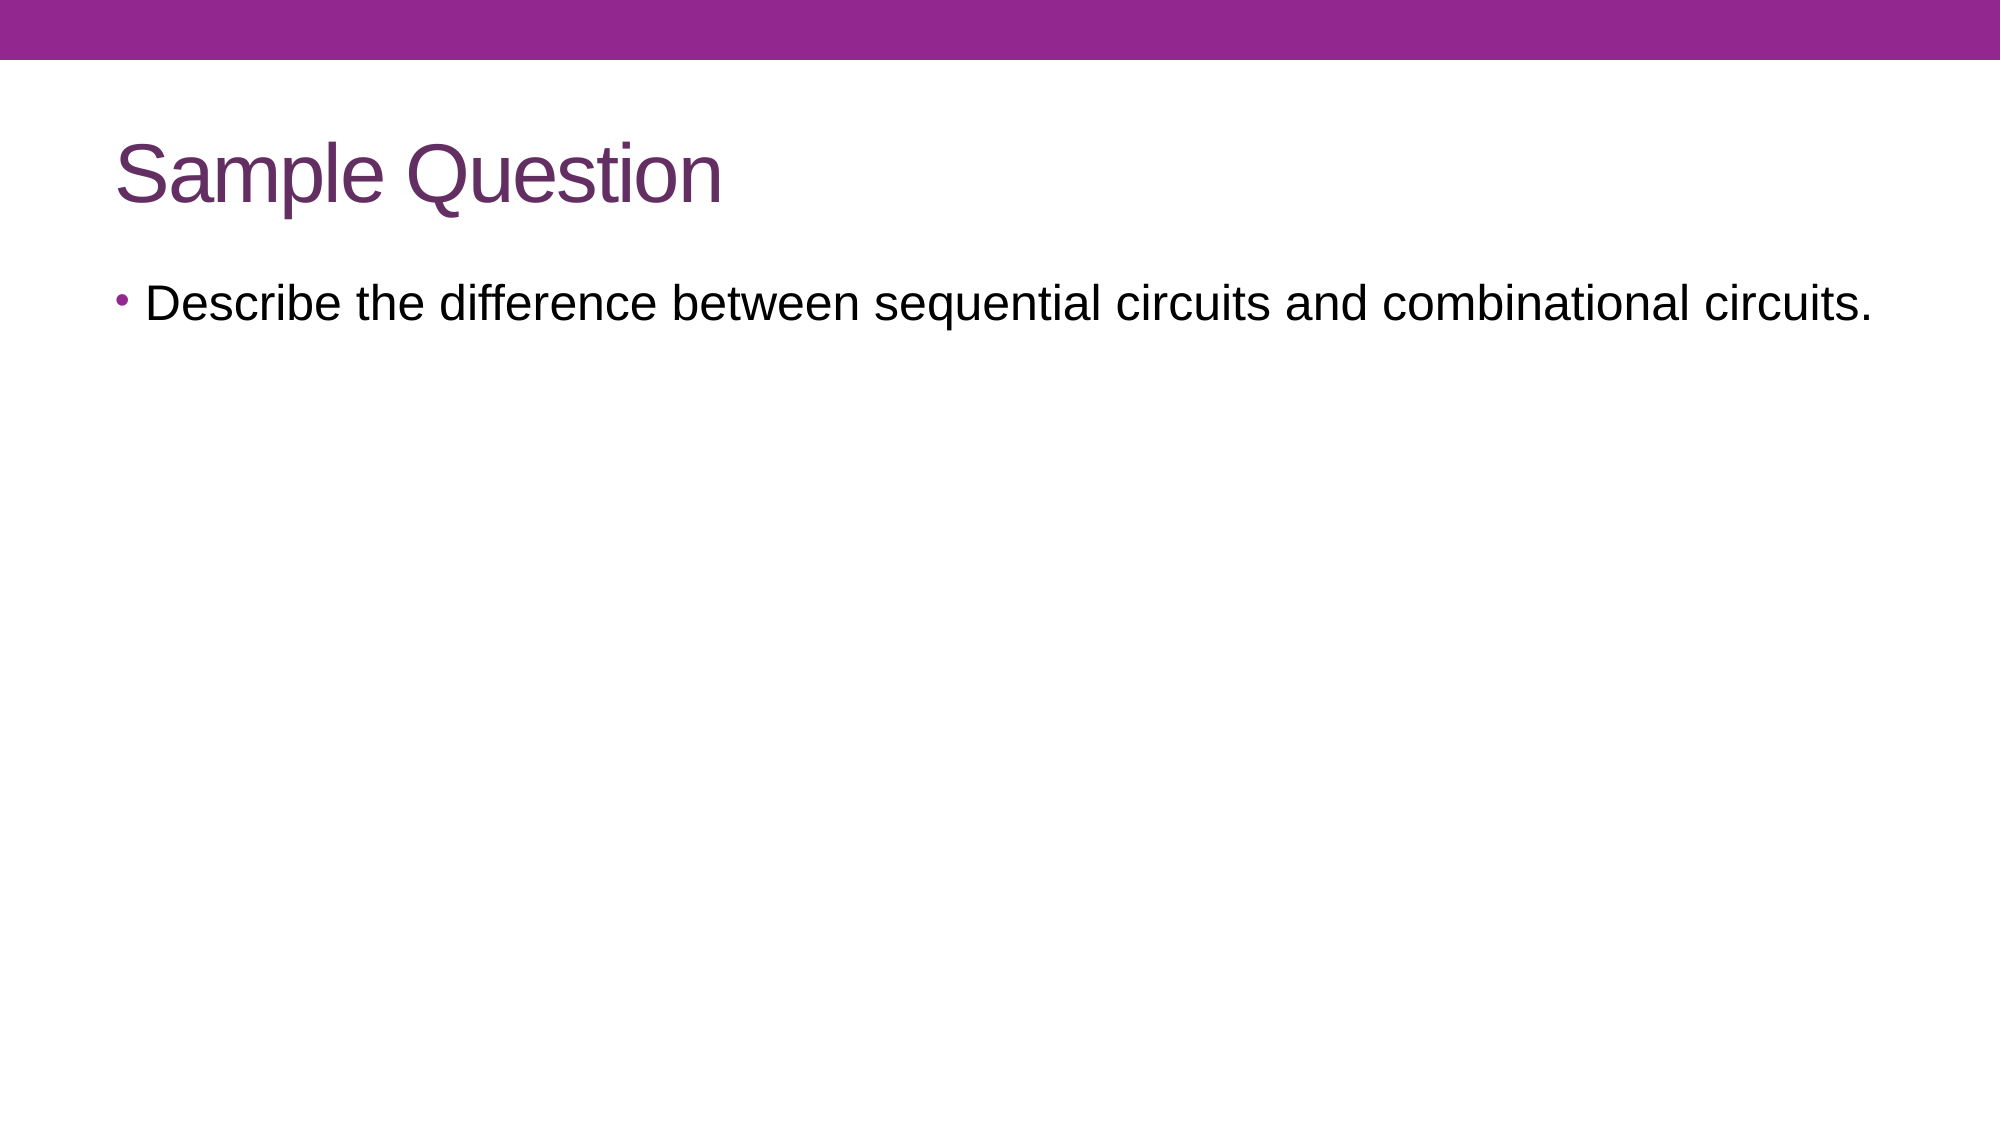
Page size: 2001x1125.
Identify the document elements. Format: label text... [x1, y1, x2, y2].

title Sample Question [99, 87, 1900, 250]
list Describe the difference between sequential circuits and combinational circuits. [99, 262, 1900, 1063]
